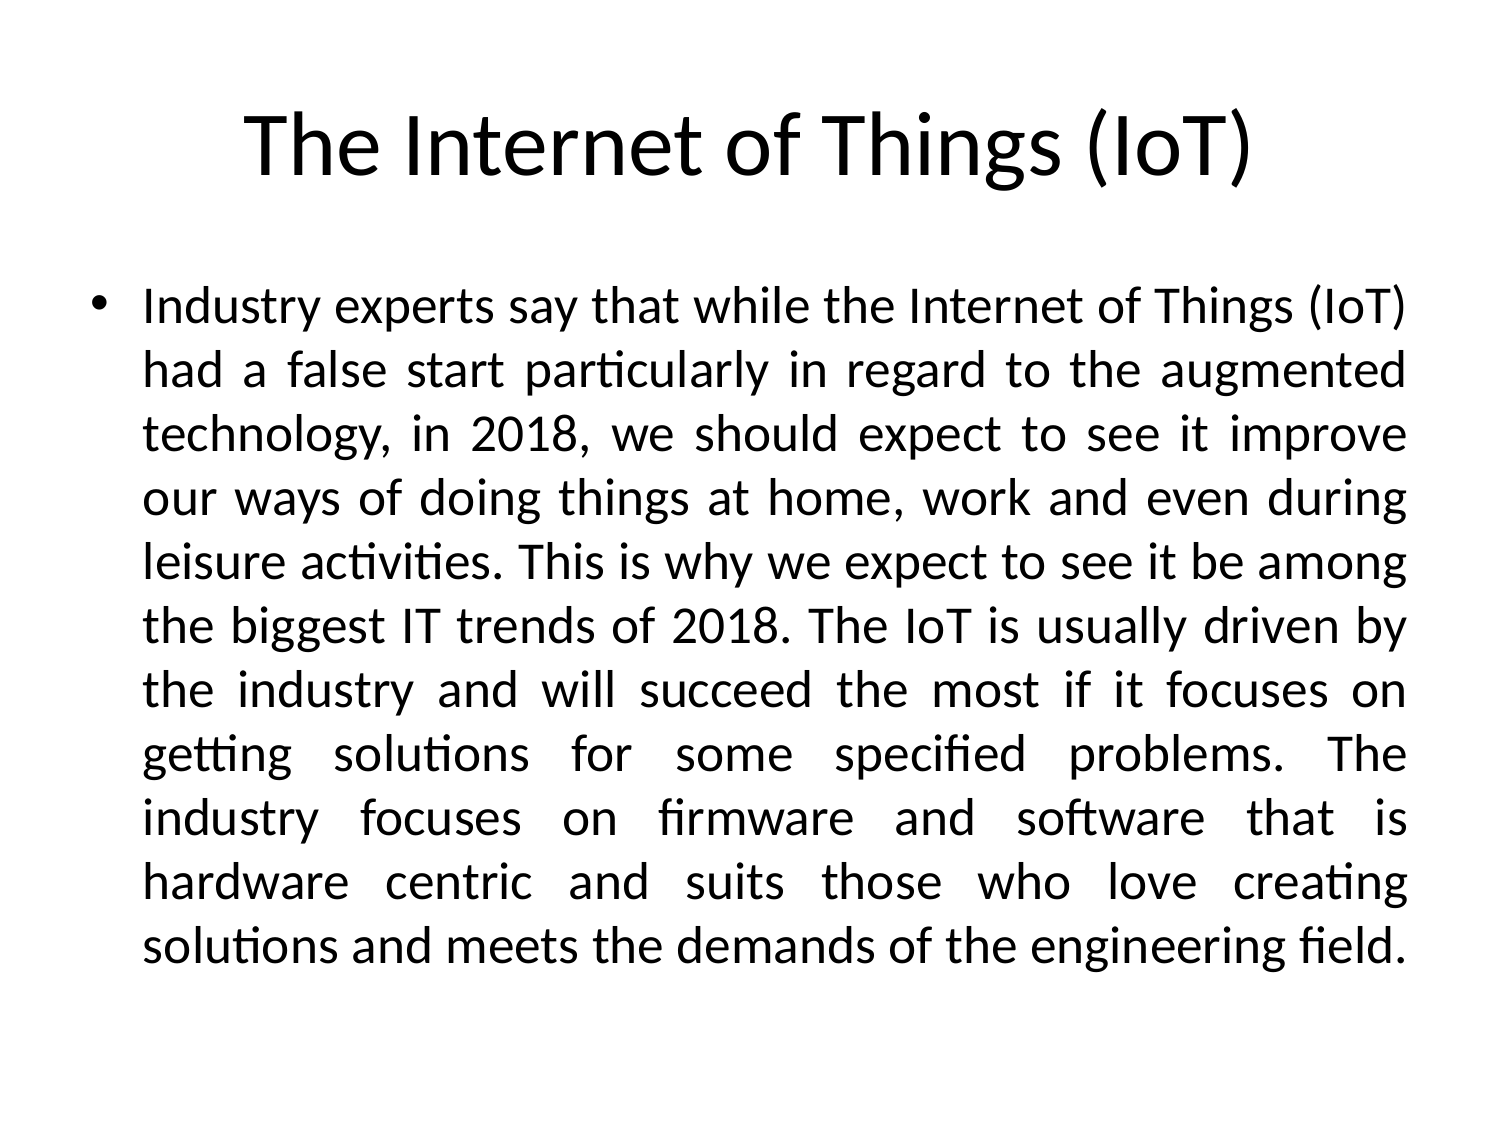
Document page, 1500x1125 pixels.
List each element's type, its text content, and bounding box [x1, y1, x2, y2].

list Industry experts say that while the Internet of Things (IoT) had a false start particularly in regard to the augmented technology, in 2018, we should expect to see it improve our ways of doing things at home, work and even during leisure activities. This is why we expect to see it be among the biggest IT trends of 2018. The IoT is usually driven by the industry and will succeed the most if it focuses on getting solutions for some specified problems. The industry focuses on firmware and software that is hardware centric and suits those who love creating solutions and meets the demands of the engineering field. [75, 262, 1425, 1005]
title The Internet of Things (IoT) [75, 45, 1425, 233]
